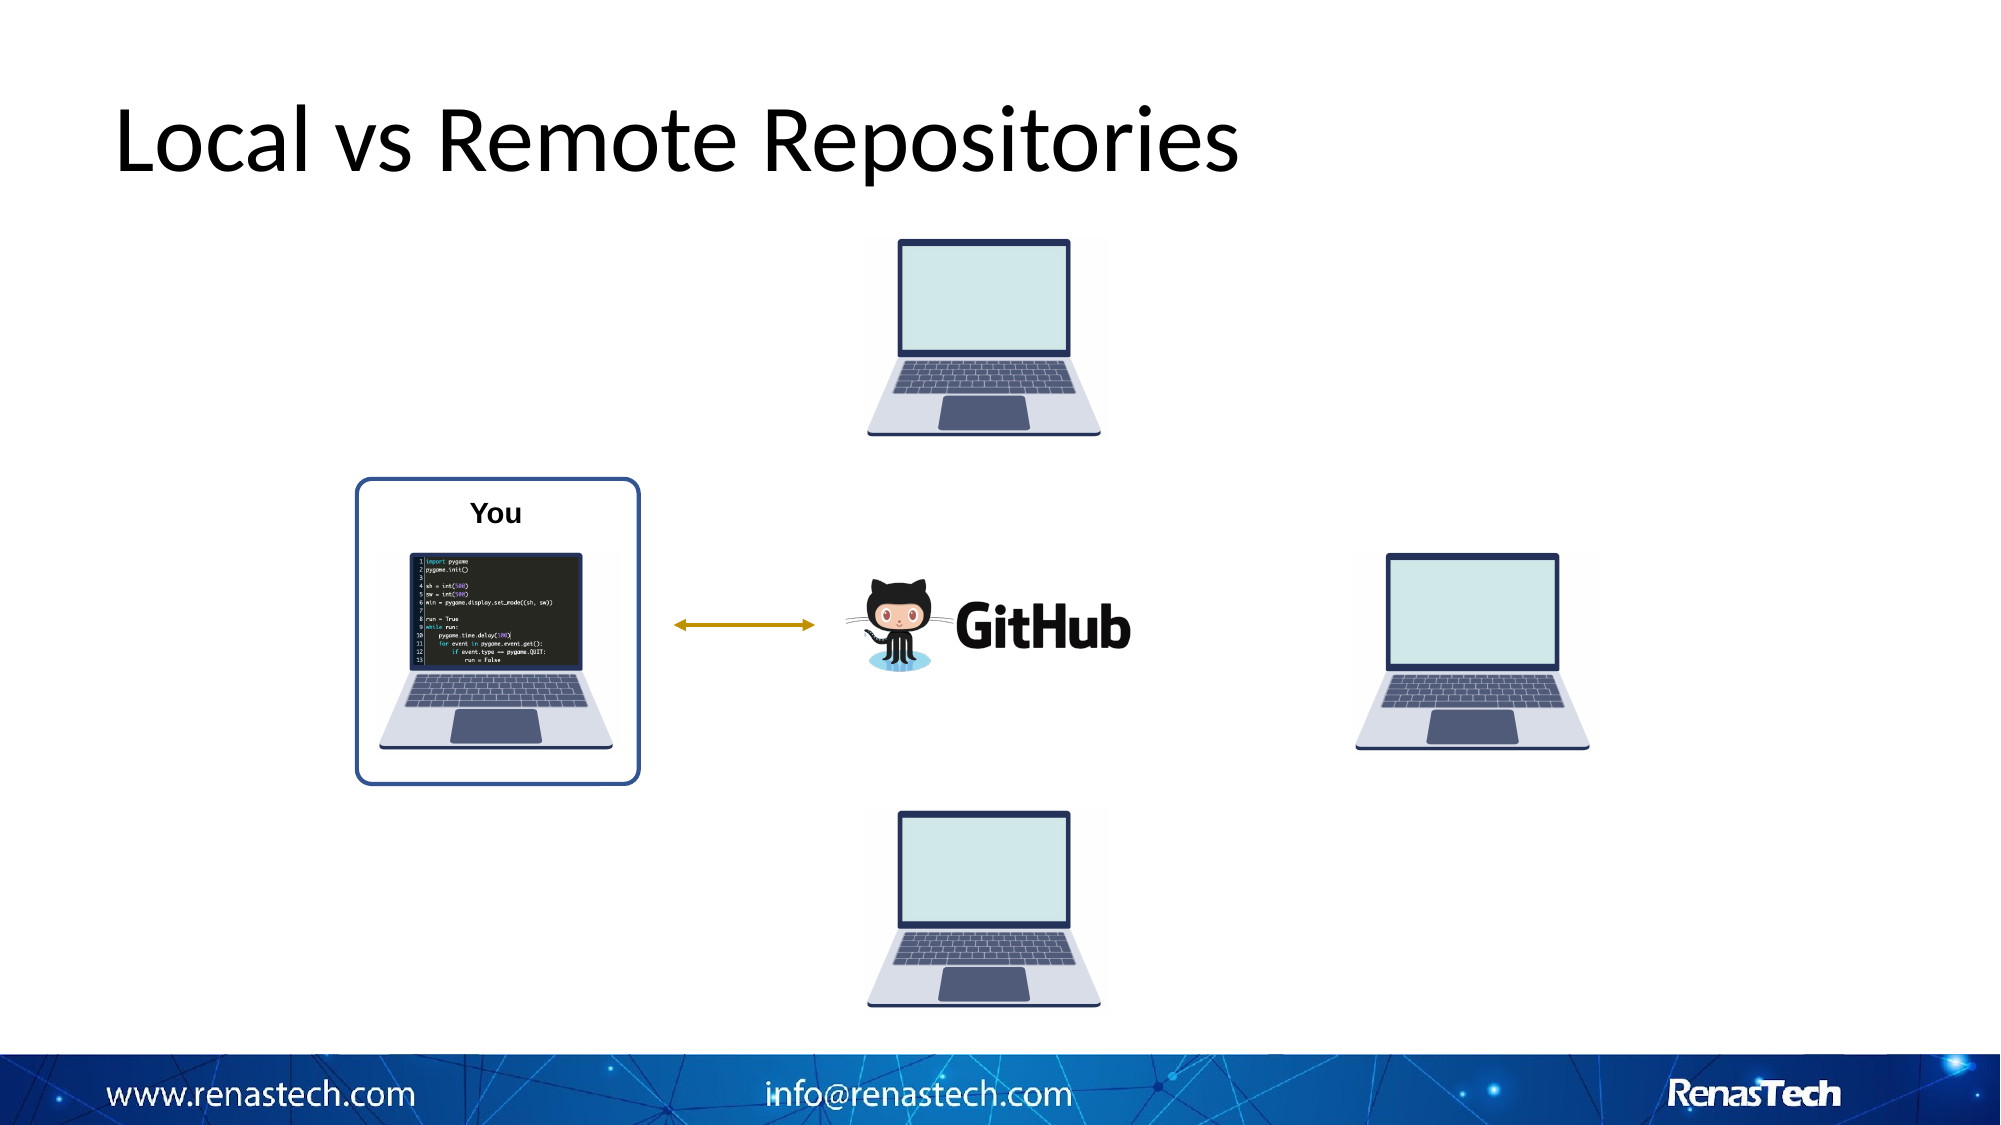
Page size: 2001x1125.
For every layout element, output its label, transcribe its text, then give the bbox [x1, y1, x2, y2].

text_box You [443, 478, 549, 544]
picture [413, 557, 579, 665]
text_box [865, 236, 1110, 443]
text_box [1353, 550, 1598, 756]
text_box [354, 476, 641, 787]
picture [0, 1054, 2000, 1125]
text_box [376, 550, 621, 756]
picture [814, 576, 1160, 674]
text_box Local vs Remote Repositories [99, 59, 1875, 222]
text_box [865, 807, 1110, 1014]
